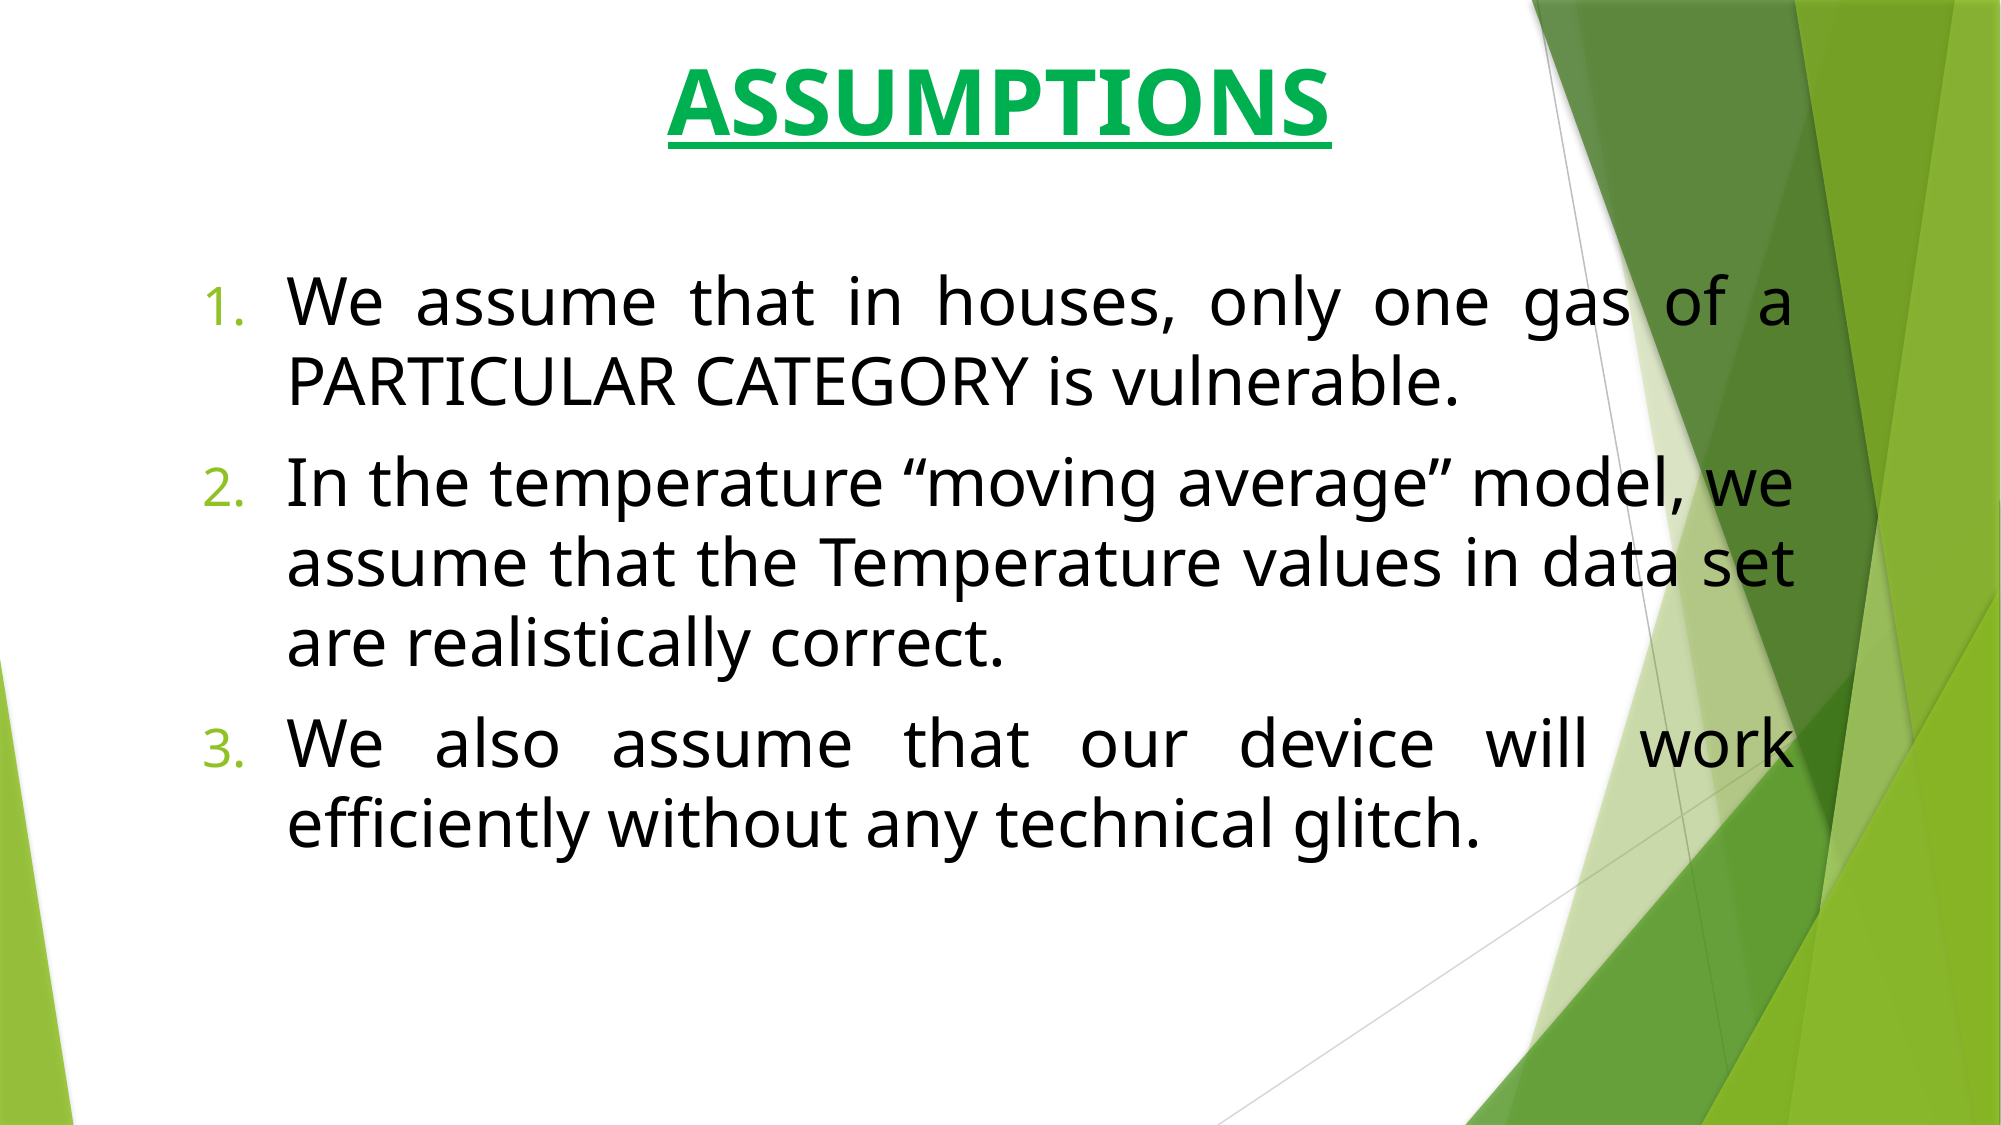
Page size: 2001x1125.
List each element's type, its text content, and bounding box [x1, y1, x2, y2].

title ASSUMPTIONS [187, 35, 1813, 149]
list We assume that in houses, only one gas of a PARTICULAR CATEGORY is vulnerable. In the temperature “moving average” model, we assume that the Temperature values in data set are realistically correct. We also assume that our device will work efficiently without any technical glitch. [187, 149, 1813, 1074]
